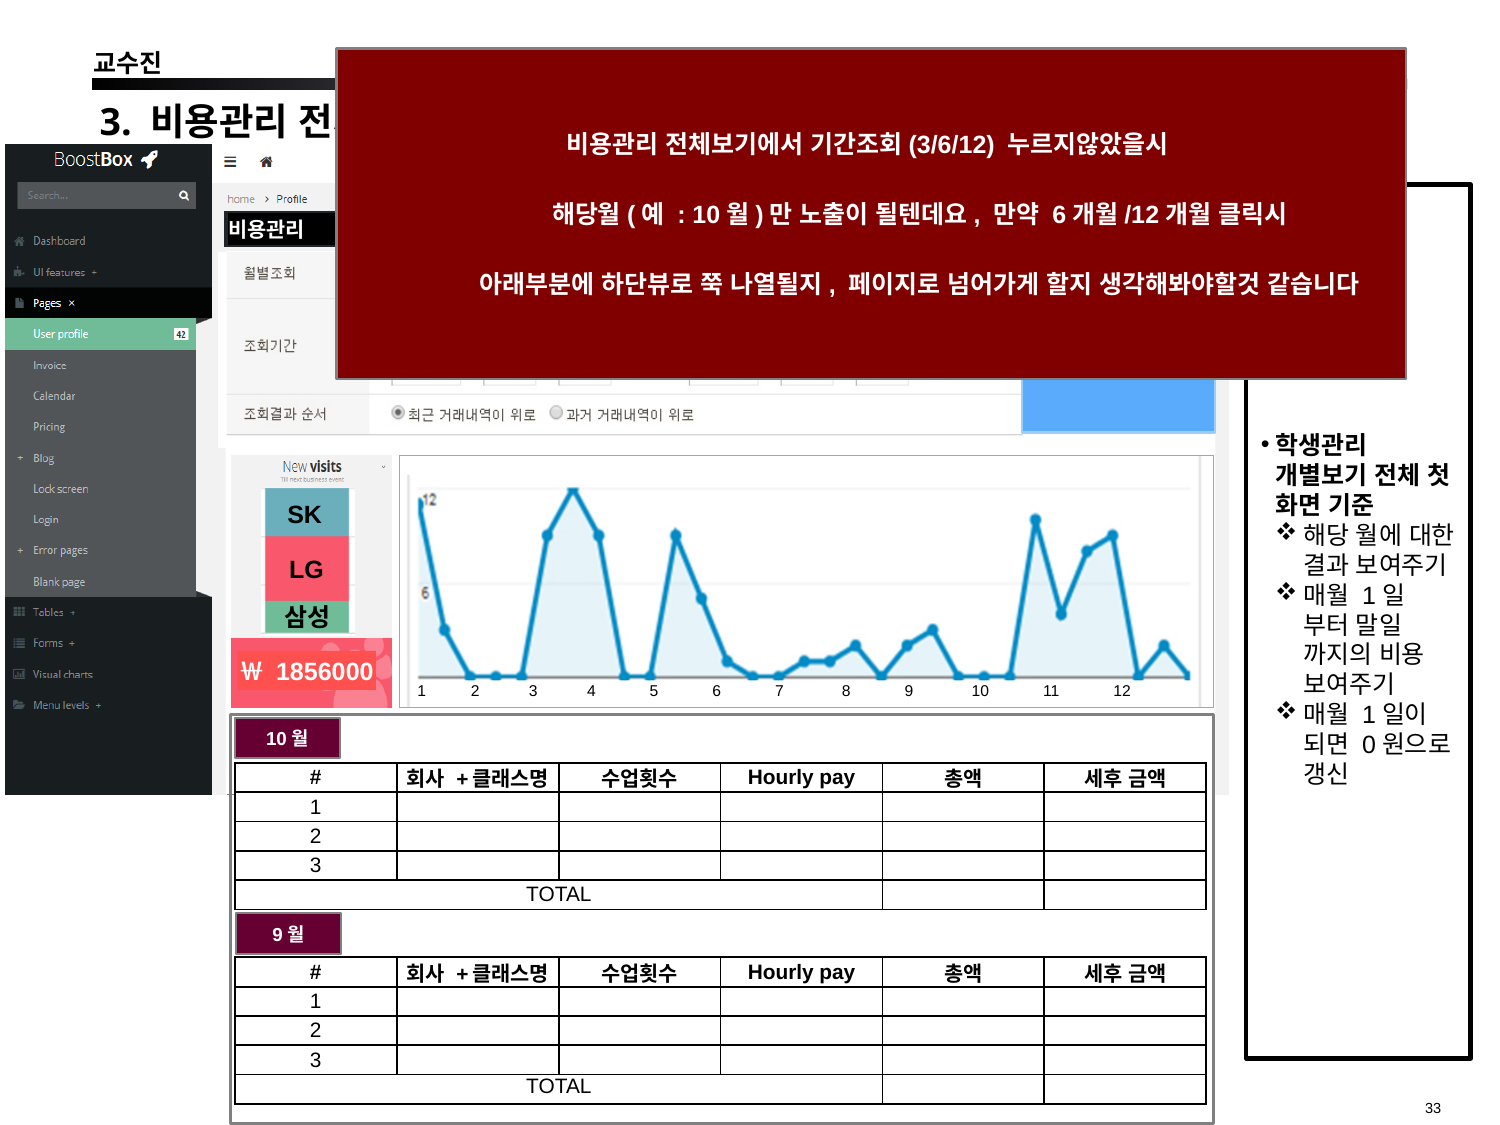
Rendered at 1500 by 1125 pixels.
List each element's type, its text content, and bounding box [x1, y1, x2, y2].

table_header # [236, 958, 396, 986]
table_header 총액 [883, 958, 1043, 986]
table_header 회사 +클래스명 [398, 958, 558, 986]
table_cell [883, 988, 1043, 1015]
table_cell [1045, 1017, 1205, 1044]
text_box 비용관리 전체보기에서 기간조회(3/6/12) 누르지않았을시 해당월(예 : 10월)만 노출이 될텐데요, 만약 6개월/12개월 클릭시 아래부분에 하단뷰로 쭉 나열될지, 페이지로 넘어가게 할지 생각해봐야할것 같습니다 [336, 48, 1407, 380]
table_cell [721, 988, 882, 1015]
table_cell [1045, 1075, 1205, 1103]
text_box 3. 비용관리 전체보기 [99, 91, 336, 143]
table_cell 2 [236, 1017, 396, 1044]
table_cell [560, 1046, 720, 1074]
table_cell [1045, 1046, 1205, 1074]
table_header 수업횟수 [560, 958, 720, 986]
table_header 세후 금액 [1045, 958, 1205, 986]
text_box 9월 [236, 913, 342, 954]
table_cell [883, 1017, 1043, 1044]
table_cell 1 [236, 988, 396, 1015]
table_cell [398, 1017, 558, 1044]
text_box [230, 801, 1214, 1124]
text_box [5, 144, 1229, 795]
table_cell [883, 1075, 1043, 1103]
text_box 교수진 [93, 47, 300, 78]
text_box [218, 251, 1046, 448]
table_cell [721, 1046, 882, 1074]
table_cell [883, 1046, 1043, 1074]
table_cell [1045, 988, 1205, 1015]
text_box 학생관리 개별보기 전체 첫 화면 기준 해당 월에 대한 결과 보여주기 매월 1일 부터 말일 까지의 비용 보여주기 매월 1일이 되면 0원으로 갱신 [1246, 184, 1471, 1059]
table_cell 3 [236, 1046, 396, 1074]
table_cell [398, 988, 558, 1015]
table_cell [560, 1017, 720, 1044]
table_cell TOTAL [236, 1075, 882, 1103]
table_cell [560, 988, 720, 1015]
table_cell [721, 1017, 882, 1044]
table_header Hourly pay [721, 958, 882, 986]
table_cell [398, 1046, 558, 1074]
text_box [399, 455, 1214, 709]
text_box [223, 211, 1216, 247]
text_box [231, 455, 392, 709]
